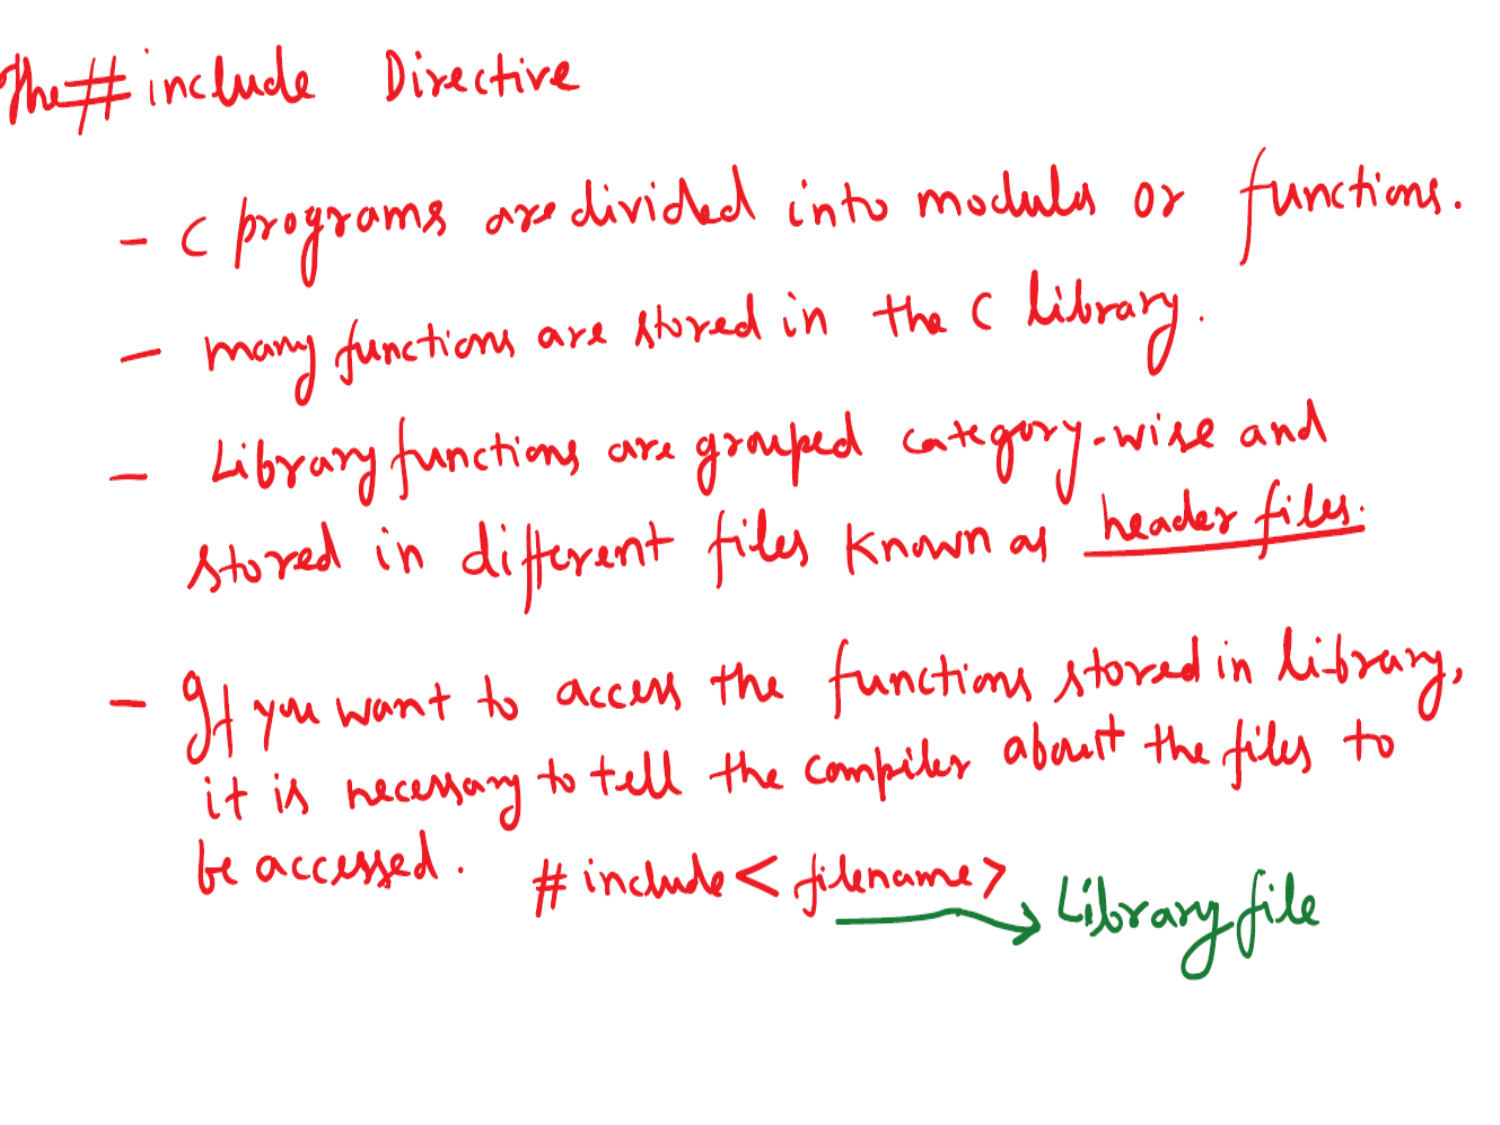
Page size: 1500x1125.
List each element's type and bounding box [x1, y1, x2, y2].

picture [0, 37, 1500, 1001]
